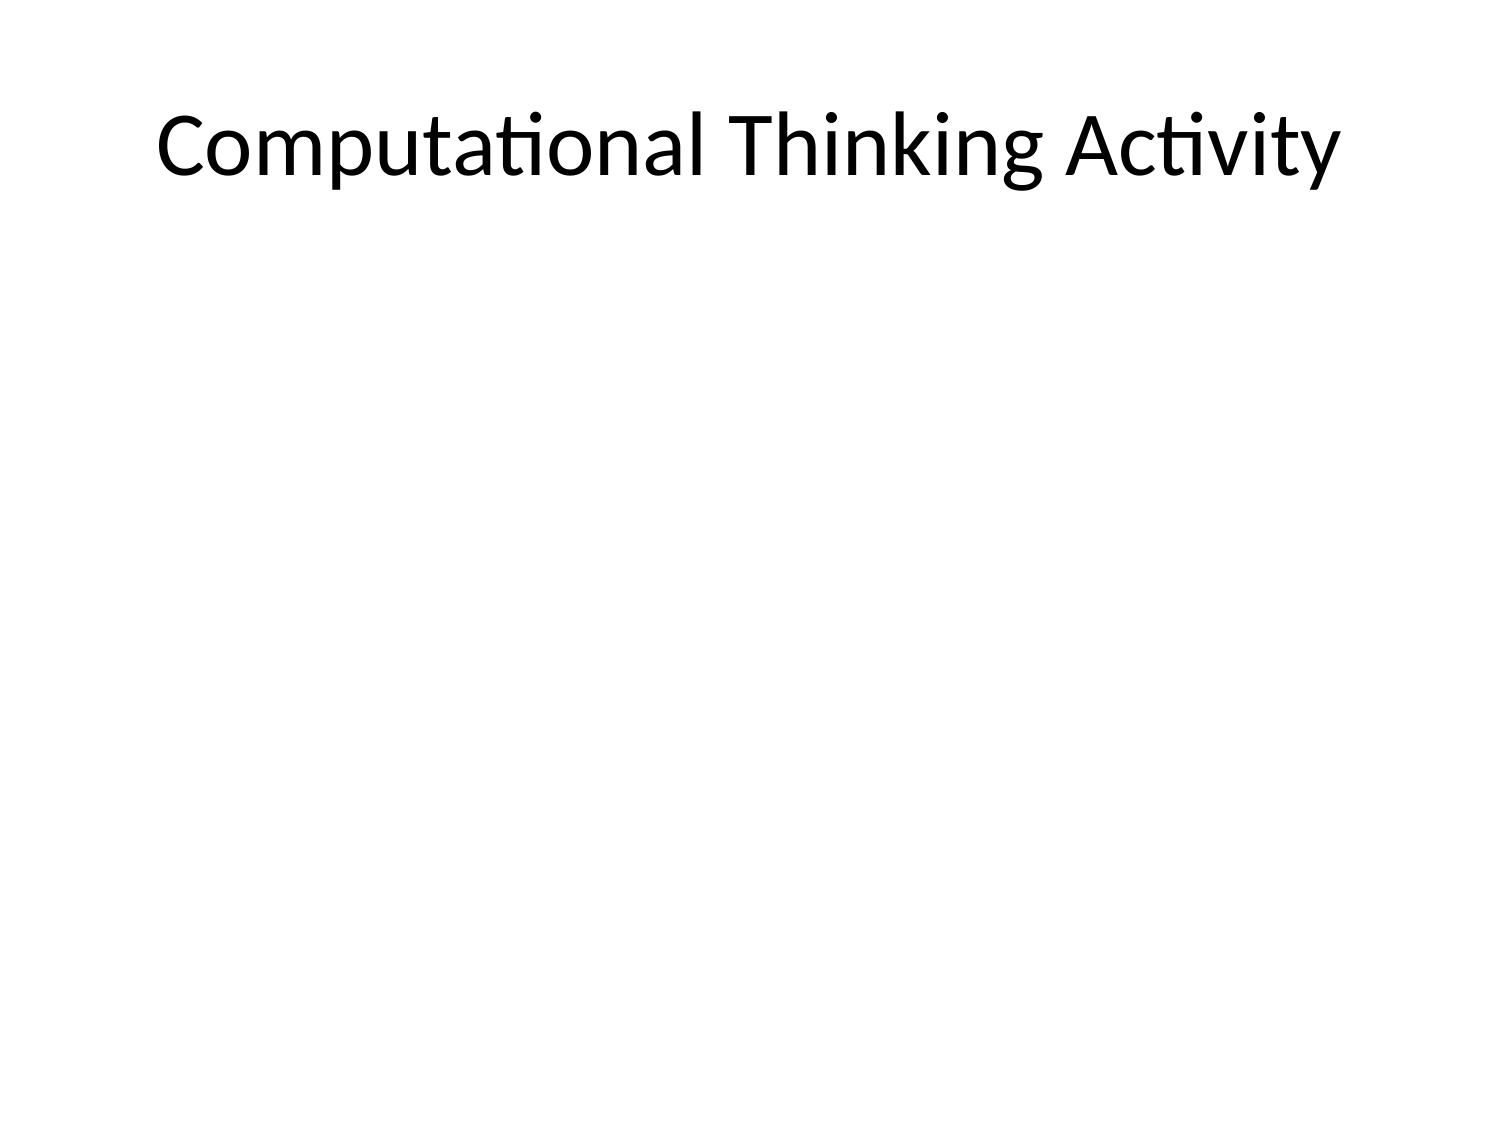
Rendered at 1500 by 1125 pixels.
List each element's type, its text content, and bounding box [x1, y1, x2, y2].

title Computational Thinking Activity [75, 45, 1425, 233]
